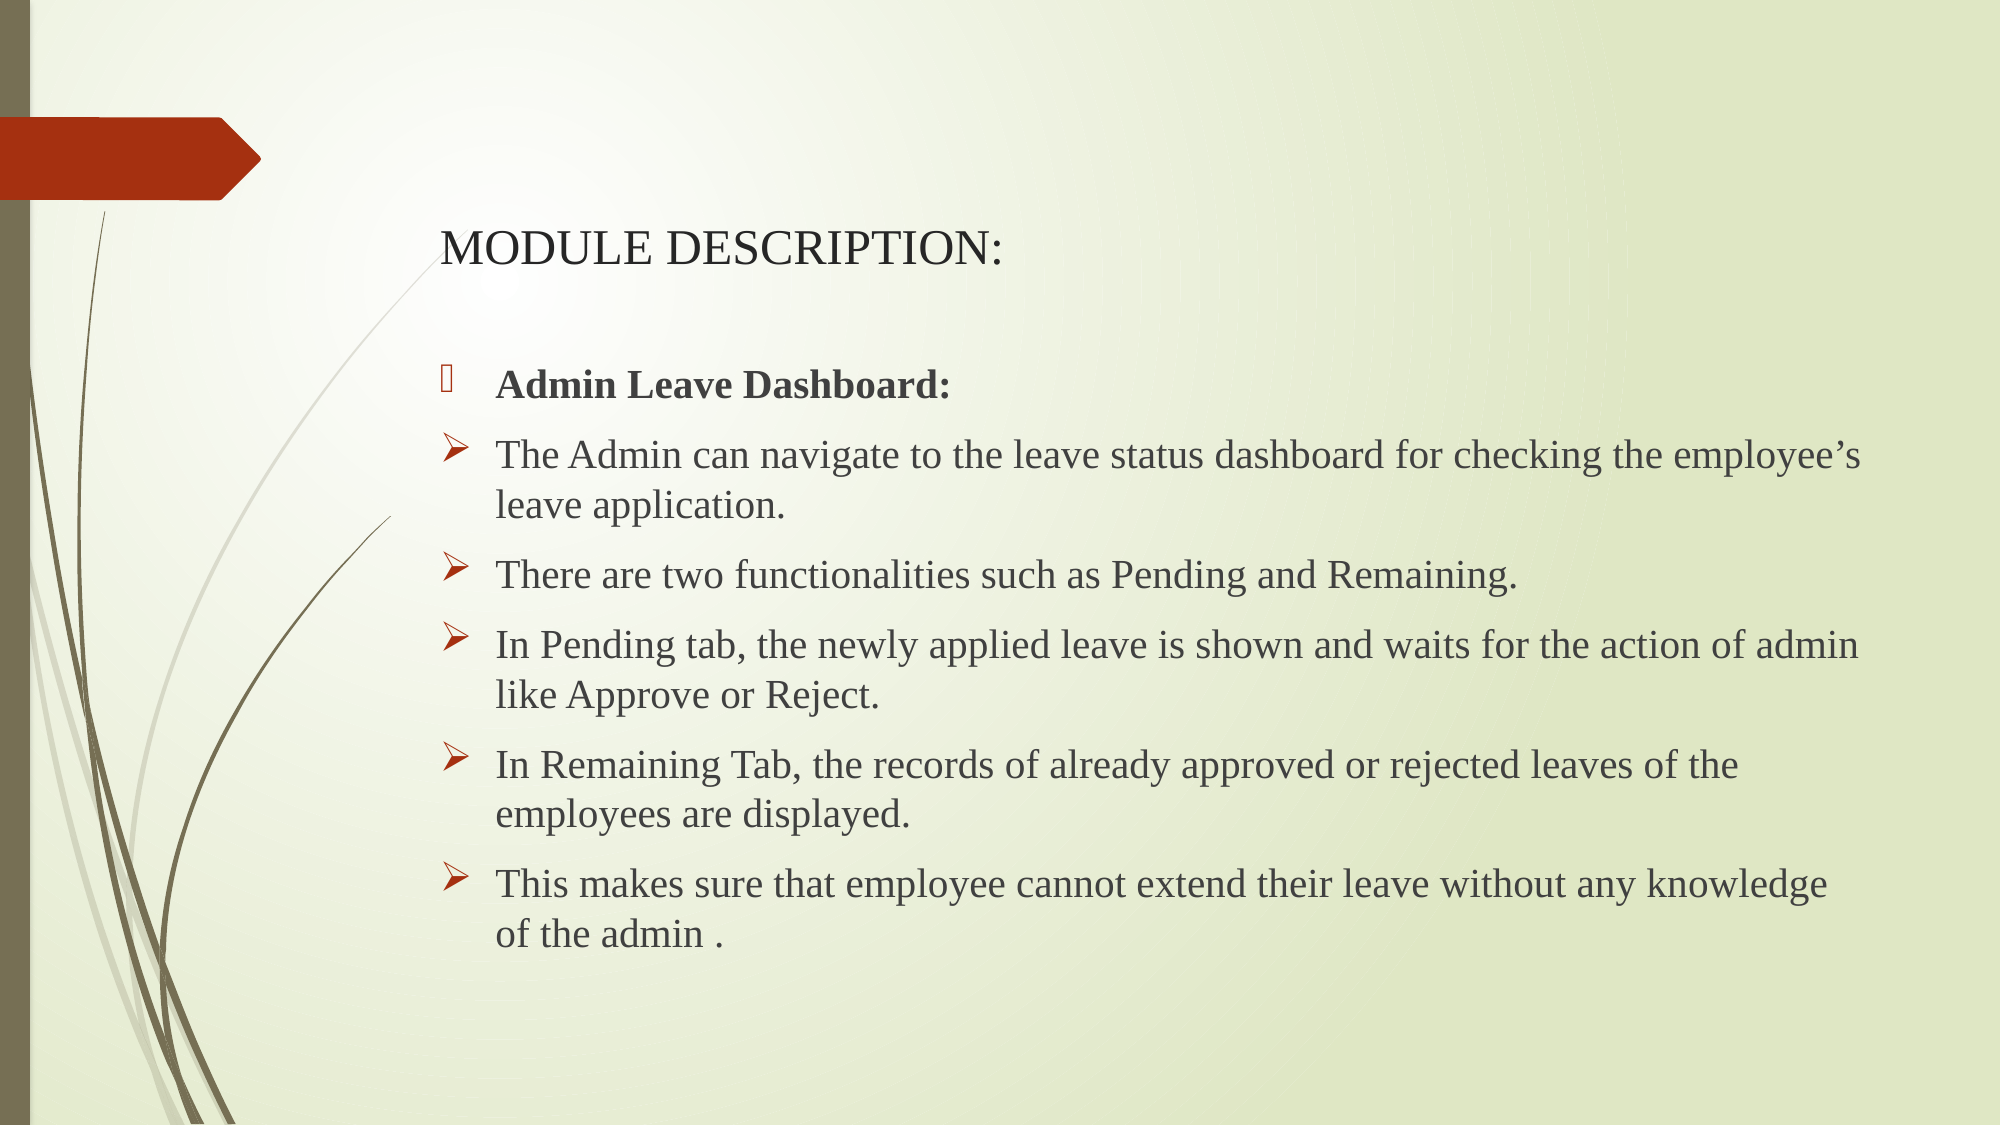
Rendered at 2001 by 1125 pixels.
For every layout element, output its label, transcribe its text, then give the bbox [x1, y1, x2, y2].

list Admin Leave Dashboard: The Admin can navigate to the leave status dashboard for checking the employee’s leave application. There are two functionalities such as Pending and Remaining. In Pending tab, the newly applied leave is shown and waits for the action of admin like Approve or Reject. In Remaining Tab, the records of already approved or rejected leaves of the employees are displayed. This makes sure that employee cannot extend their leave without any knowledge of the admin . [424, 350, 1888, 970]
title MODULE DESCRIPTION: [424, 207, 1887, 350]
